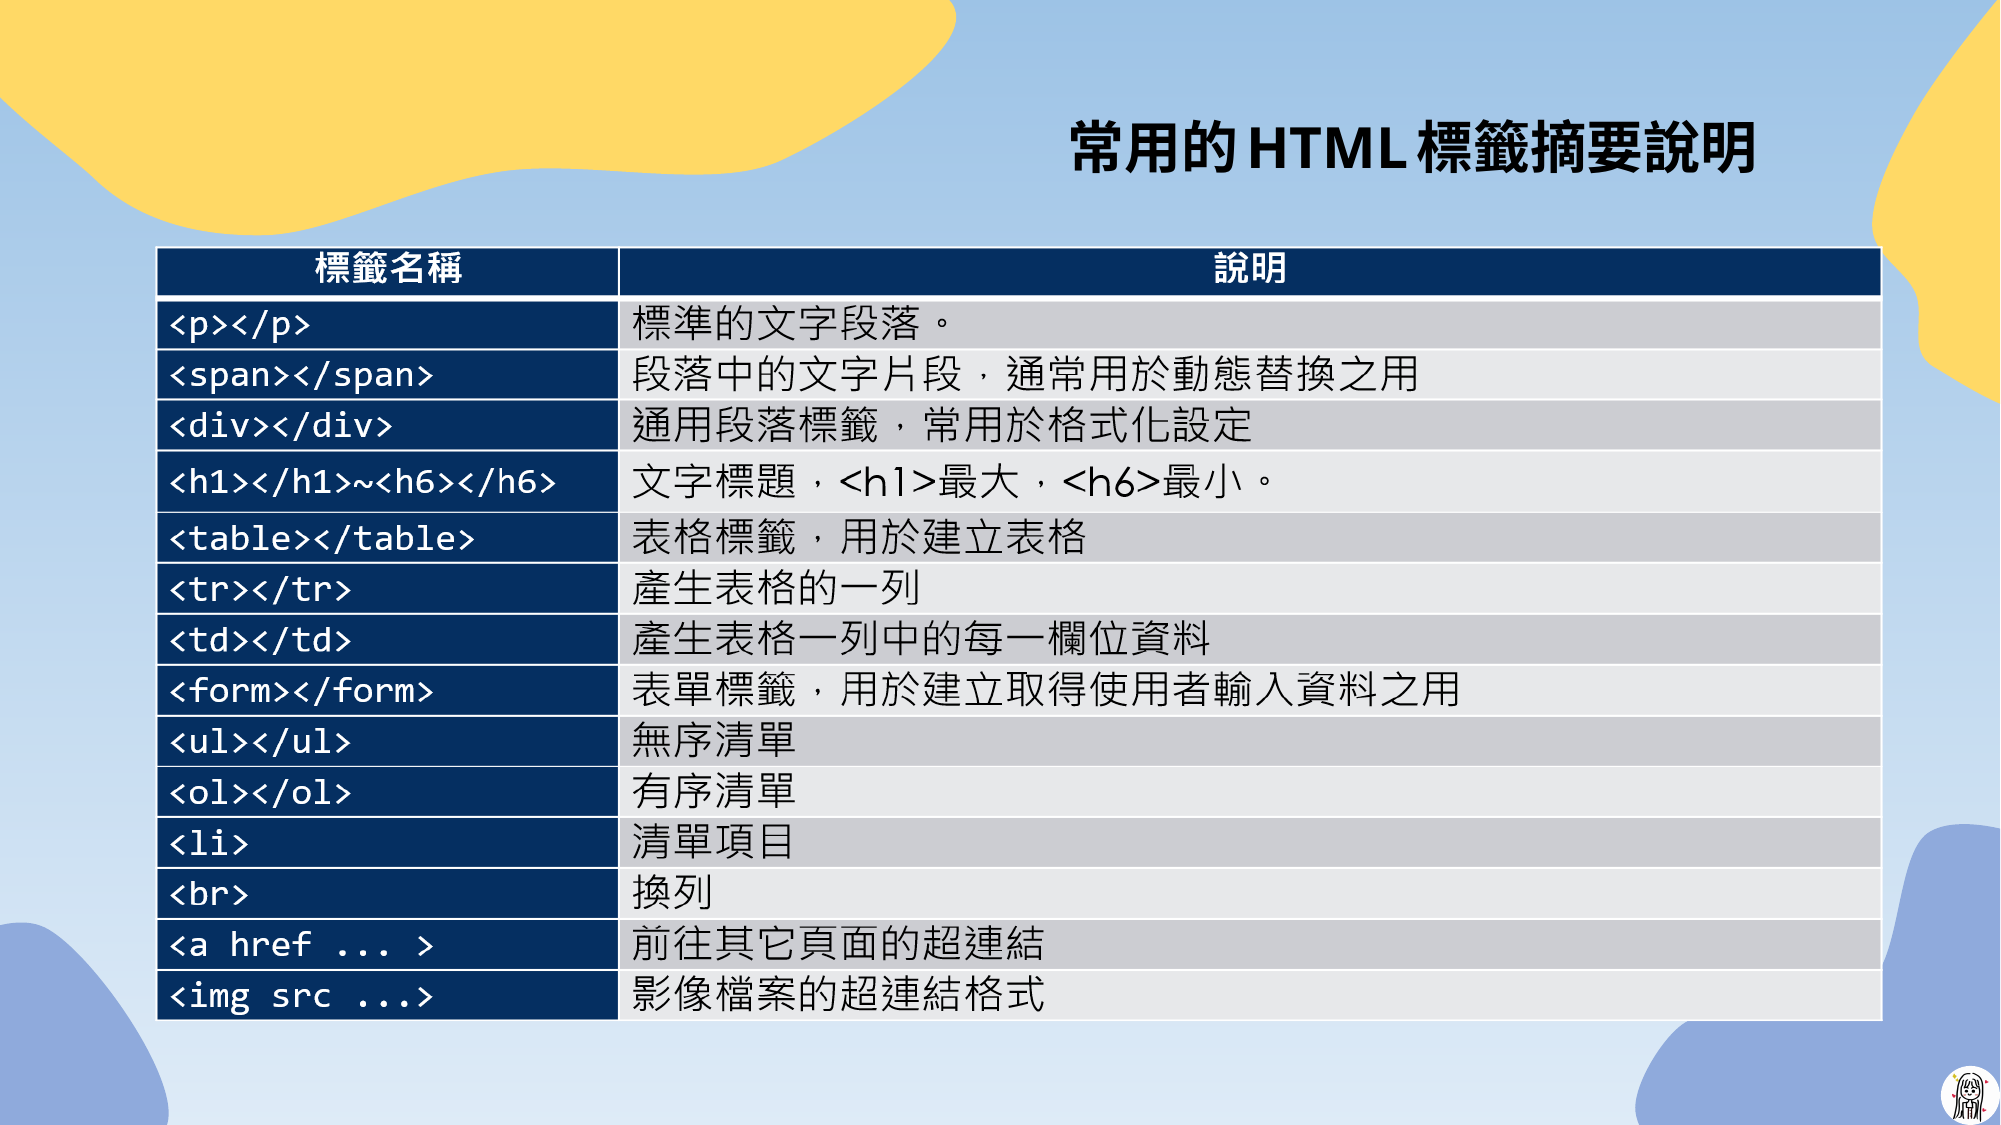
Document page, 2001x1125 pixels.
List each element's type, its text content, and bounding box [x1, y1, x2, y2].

slide_number 28 [1412, 1043, 1863, 1103]
picture [155, 236, 1885, 1043]
title 常用的HTML標籤摘要說明 [897, 111, 1928, 190]
picture [1940, 1065, 2000, 1125]
